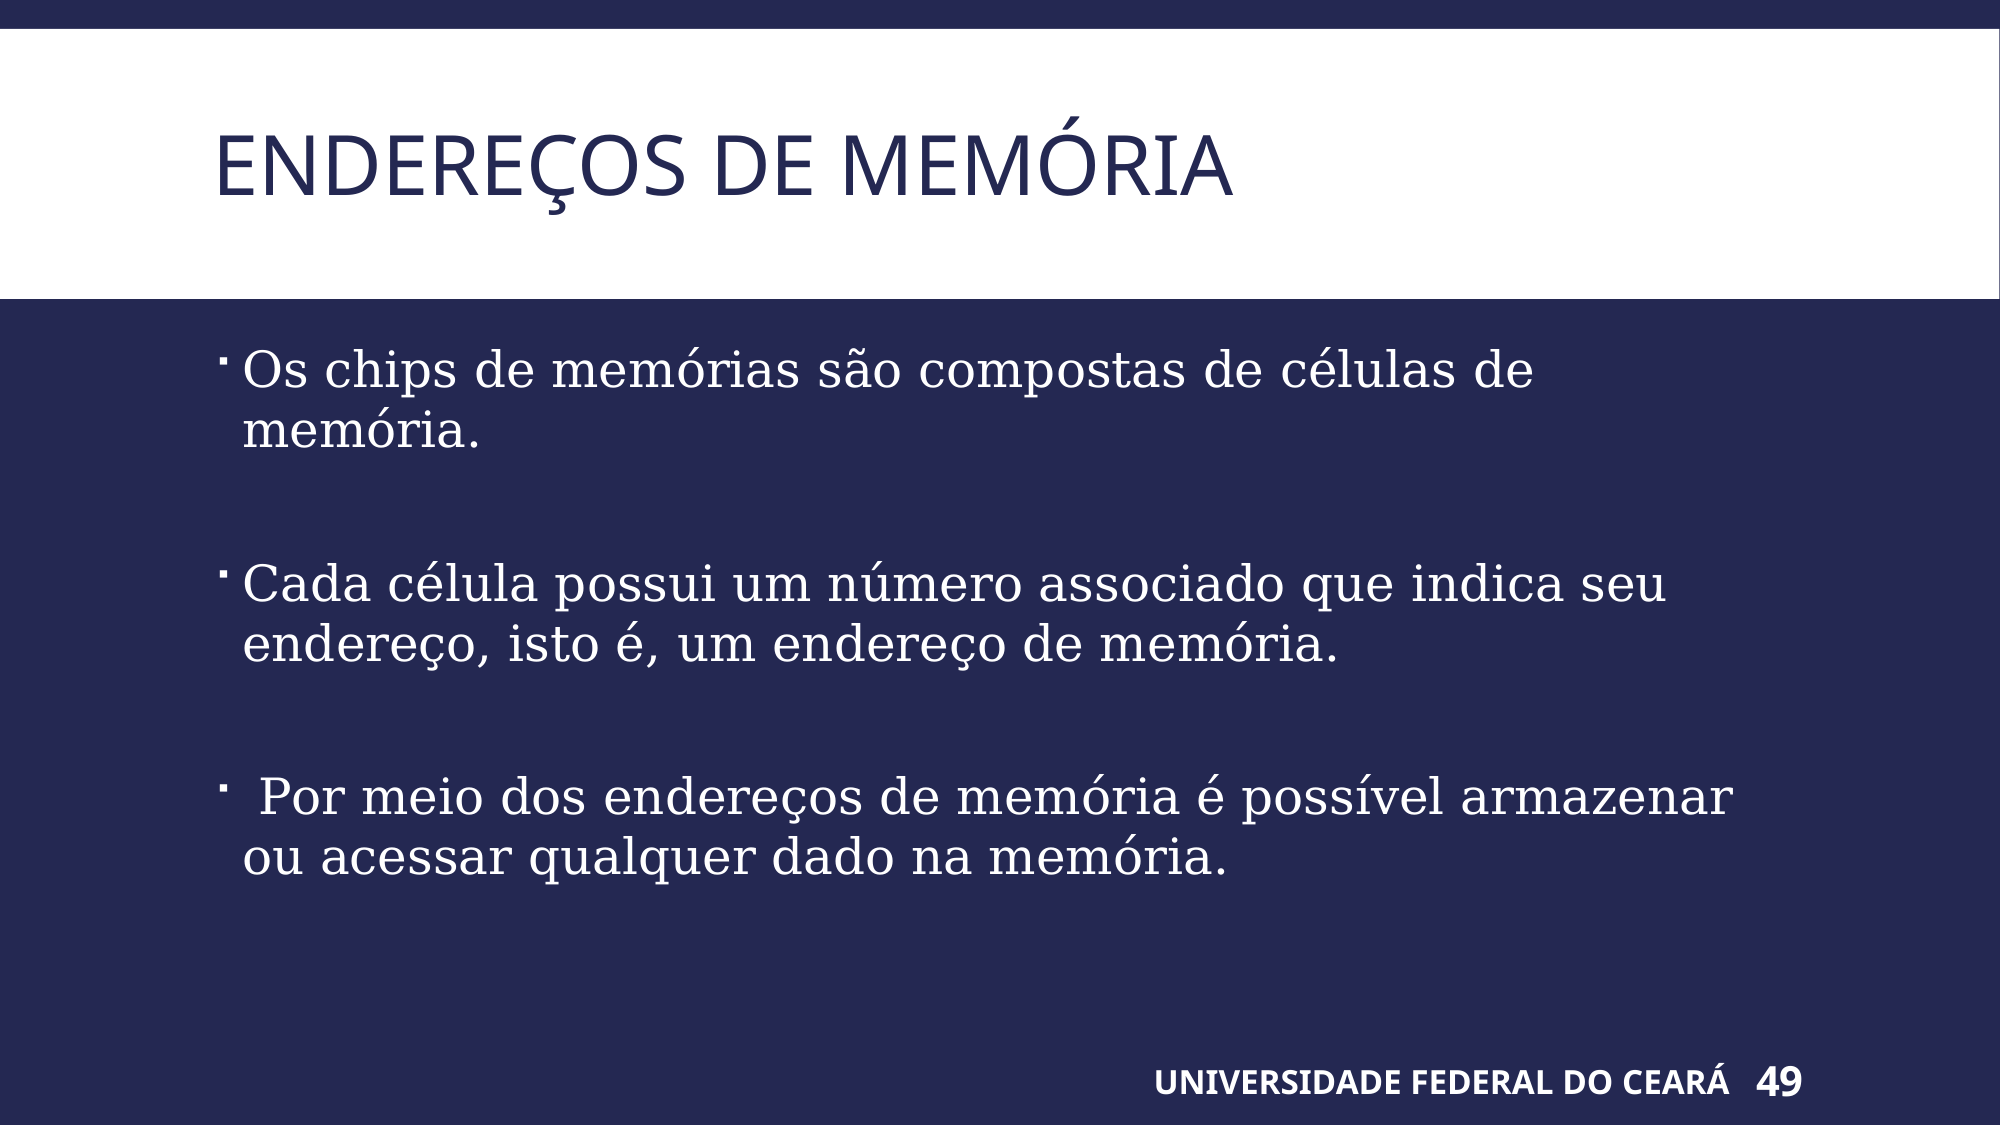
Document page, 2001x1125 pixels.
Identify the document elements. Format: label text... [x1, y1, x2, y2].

slide_number 49 [1748, 1053, 1904, 1114]
footer UNIVERSIDADE FEDERAL DO CEARÁ [918, 1053, 1746, 1114]
list Os chips de memórias são compostas de células de memória. Cada célula possui um número associado que indica seu endereço, isto é, um endereço de memória. Por meio dos endereços de memória é possível armazenar ou acessar qualquer dado na memória. [197, 329, 1803, 1020]
title Endereços de memória [197, 46, 1803, 295]
